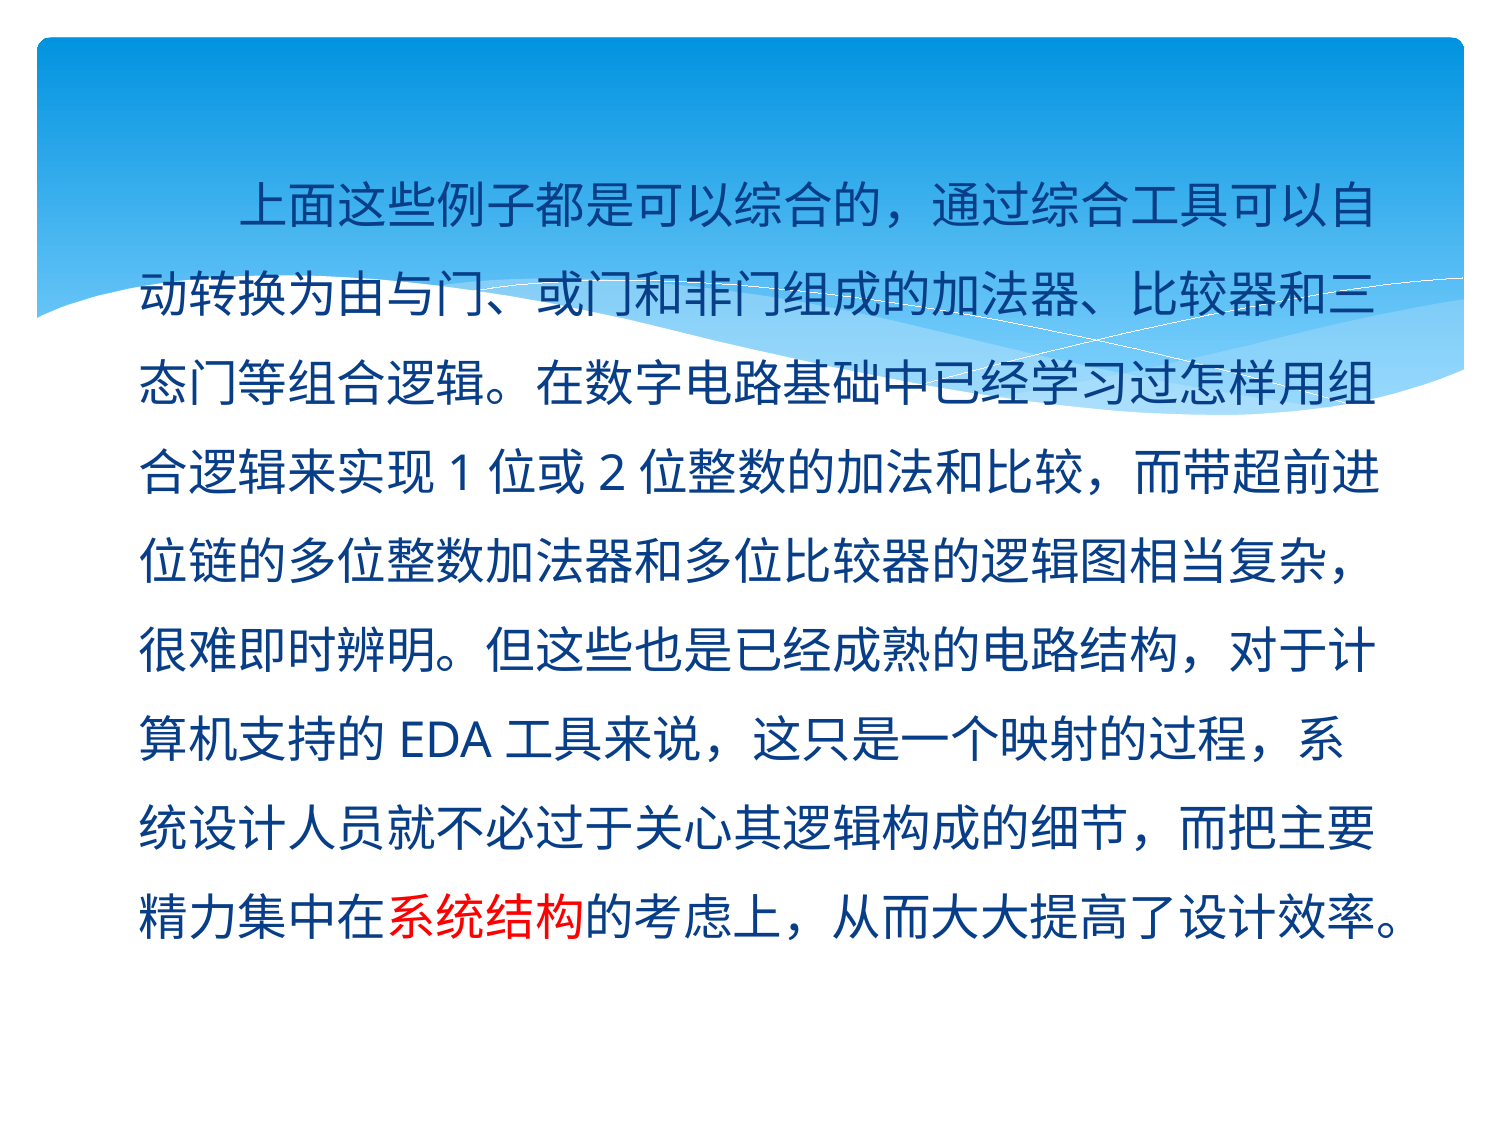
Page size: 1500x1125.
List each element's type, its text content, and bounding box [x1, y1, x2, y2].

list 上面这些例子都是可以综合的，通过综合工具可以自动转换为由与门、或门和非门组成的加法器、比较器和三态门等组合逻辑。在数字电路基础中已经学习过怎样用组合逻辑来实现1位或2位整数的加法和比较，而带超前进位链的多位整数加法器和多位比较器的逻辑图相当复杂，很难即时辨明。但这些也是已经成熟的电路结构，对于计算机支持的EDA工具来说，这只是一个映射的过程，系统设计人员就不必过于关心其逻辑构成的细节，而把主要精力集中在系统结构的考虑上，从而大大提高了设计效率。 [123, 137, 1405, 970]
